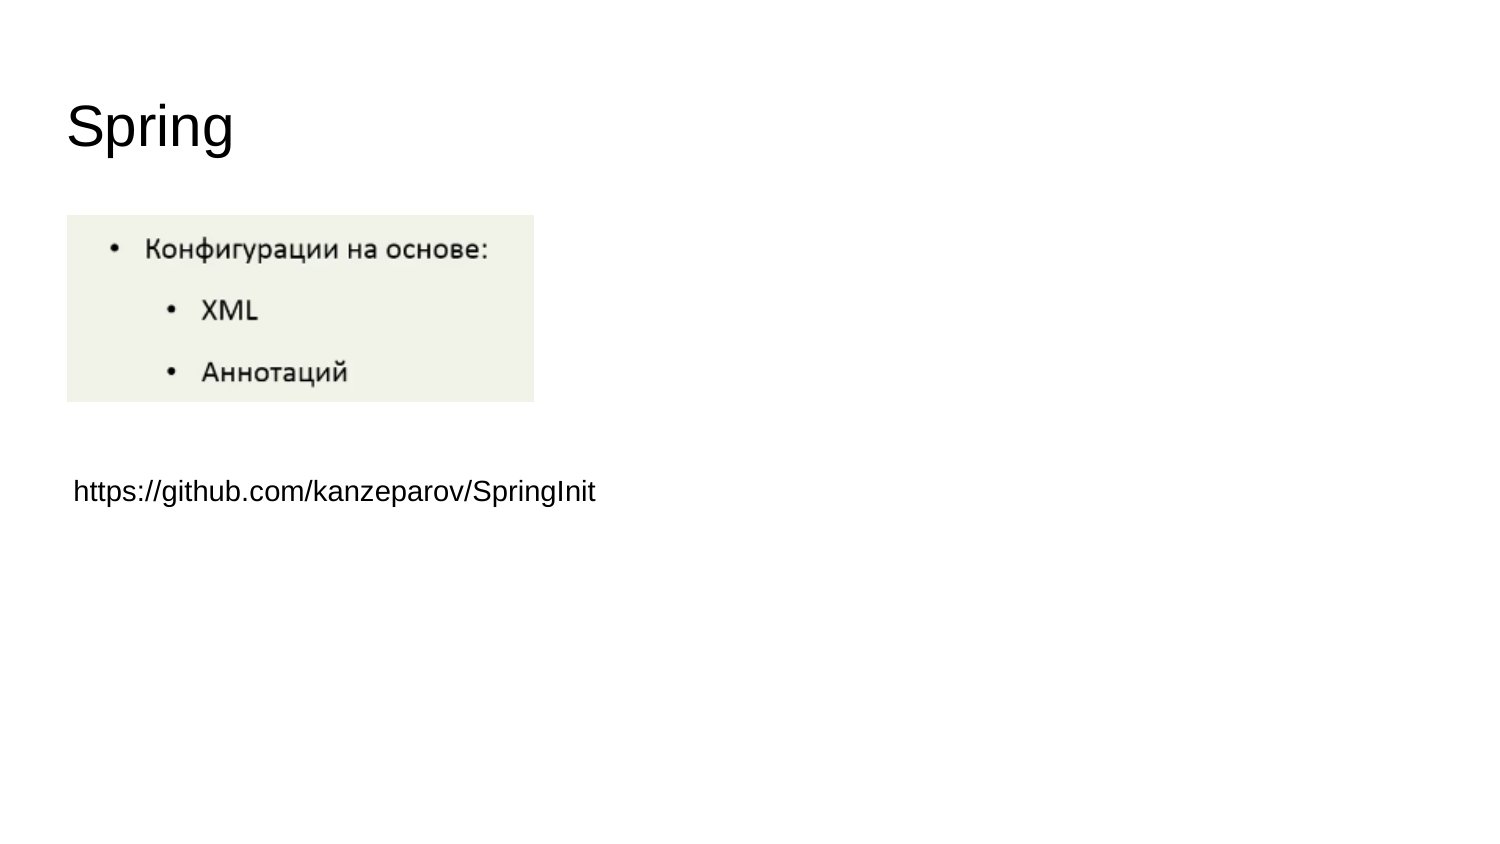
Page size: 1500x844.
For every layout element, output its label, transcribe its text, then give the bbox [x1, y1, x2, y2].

picture [67, 215, 534, 403]
title Spring [51, 72, 1449, 167]
text_box https://github.com/kanzeparov/SpringInit [58, 457, 958, 621]
